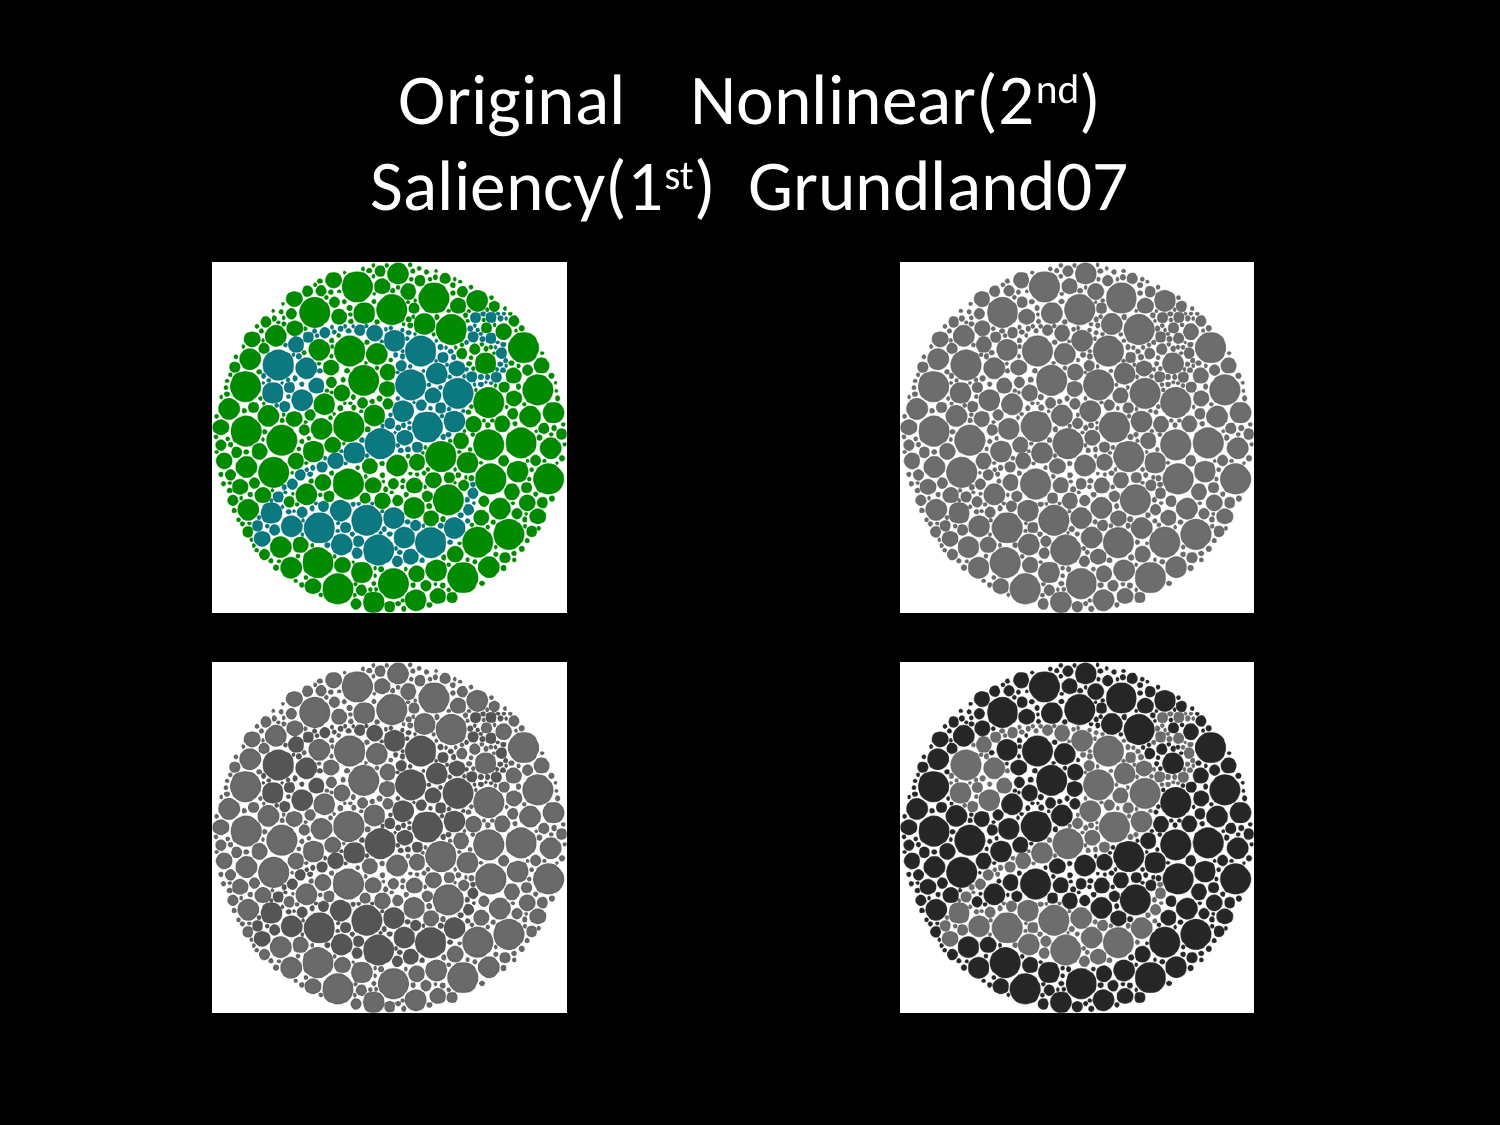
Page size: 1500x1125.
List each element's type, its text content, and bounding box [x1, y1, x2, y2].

title Original Nonlinear(2nd) Saliency(1st) Grundland07 [75, 45, 1425, 233]
picture [212, 262, 567, 613]
picture [212, 662, 567, 1013]
picture [899, 662, 1254, 1013]
picture [899, 262, 1254, 613]
